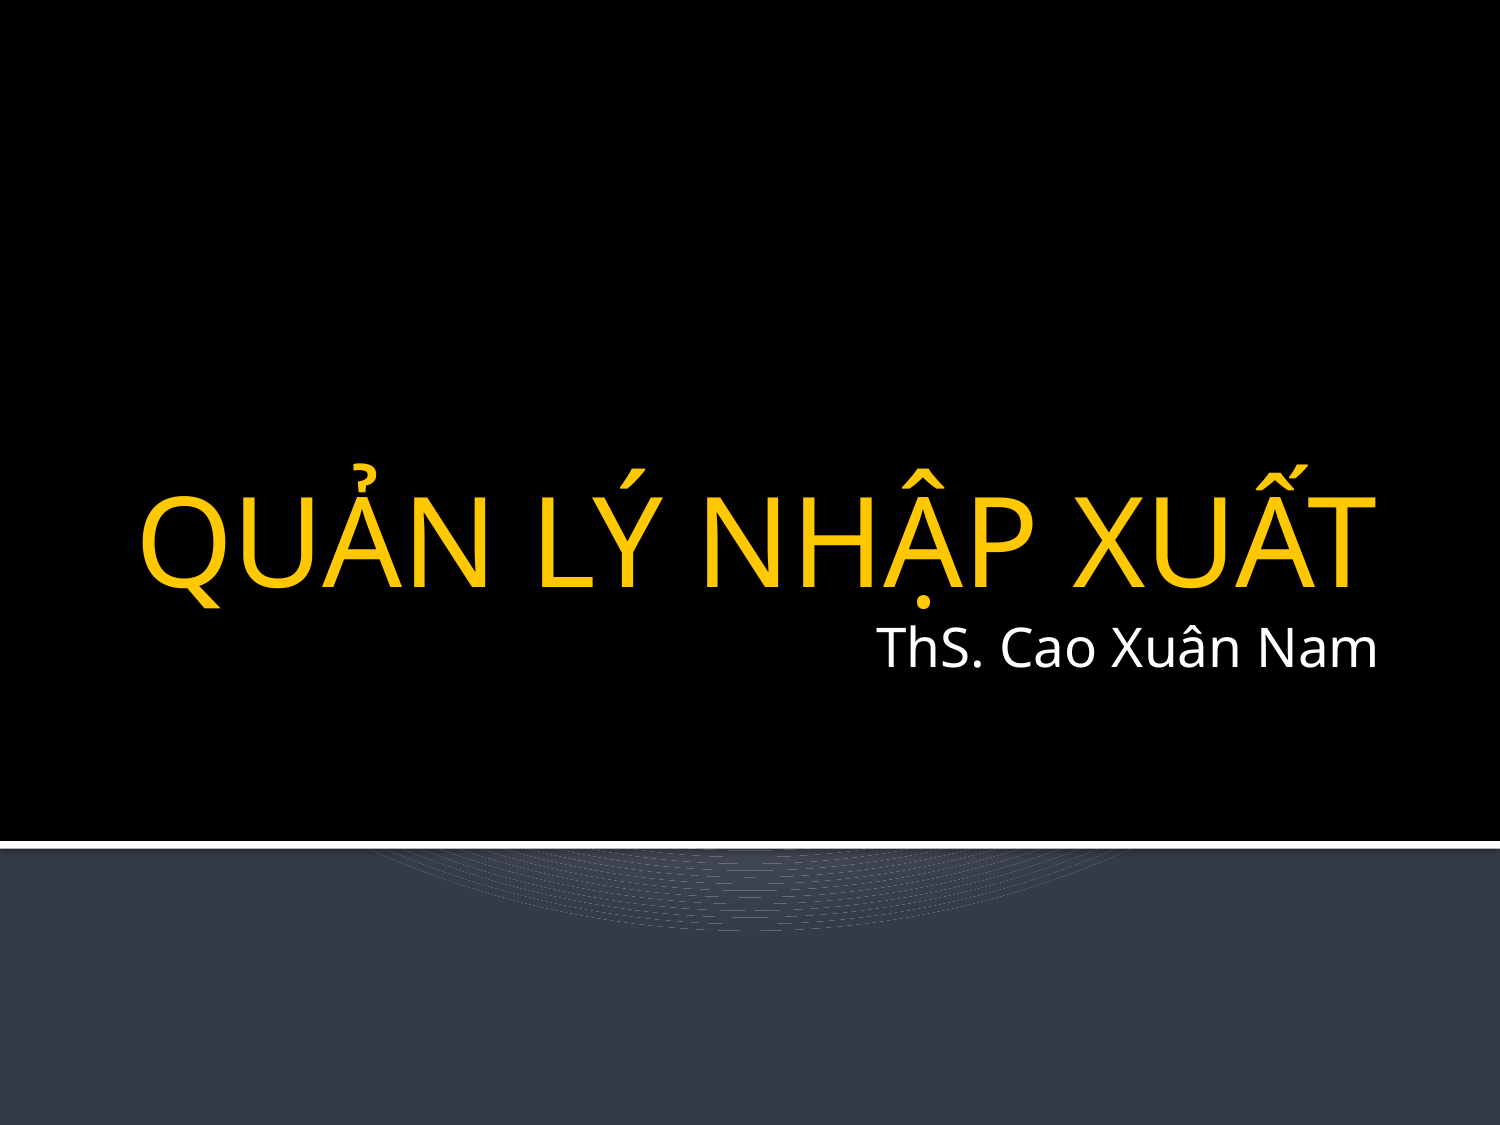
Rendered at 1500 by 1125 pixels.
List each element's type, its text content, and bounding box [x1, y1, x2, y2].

subtitle QUẢN LÝ NHẬP XUẤT ThS. Cao Xuân Nam [112, 462, 1388, 825]
